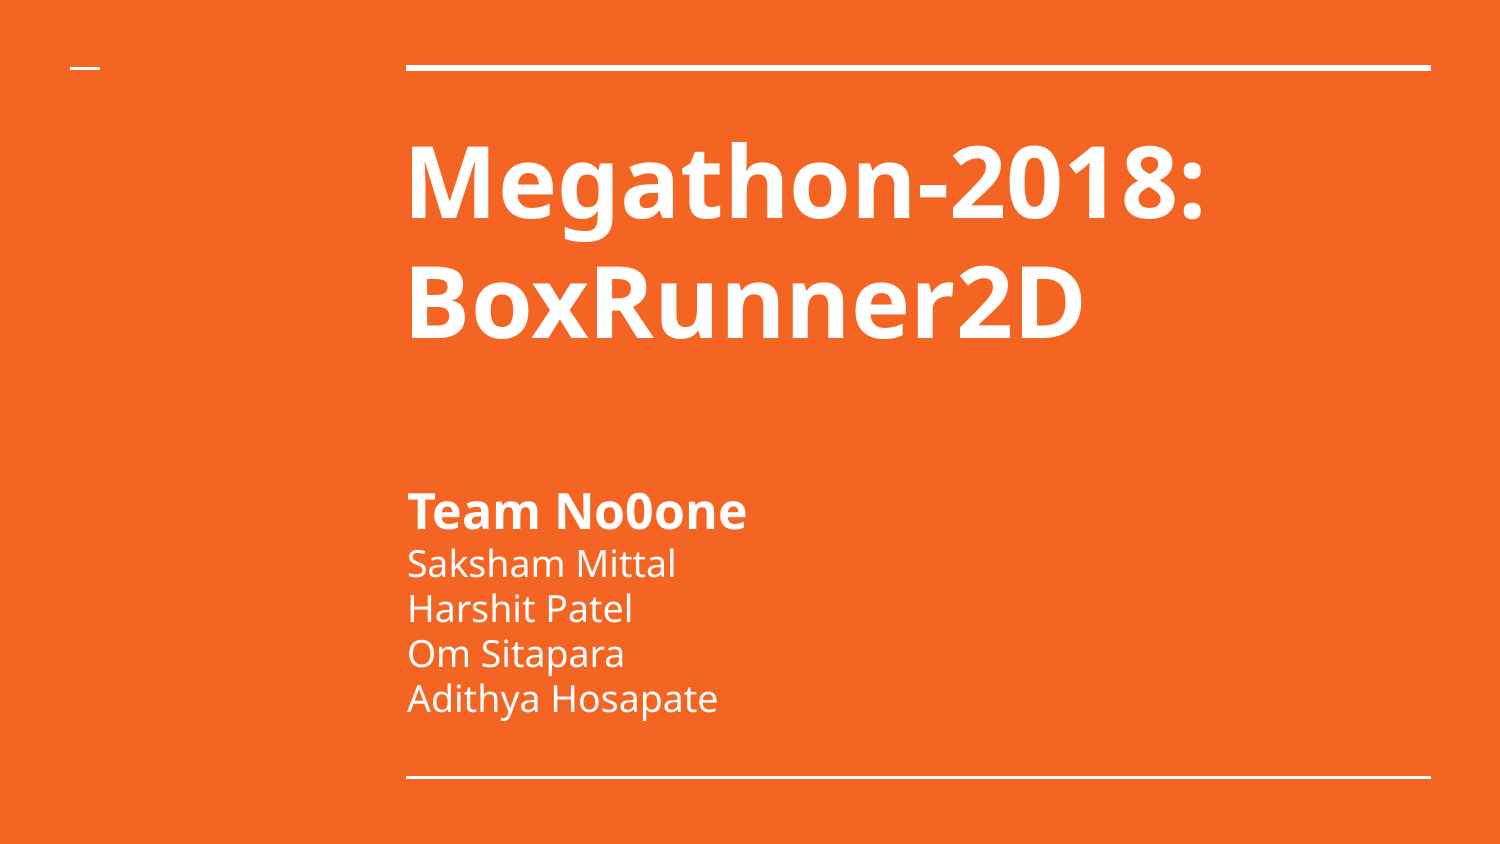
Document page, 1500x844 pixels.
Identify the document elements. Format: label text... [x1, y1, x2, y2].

subtitle Team No0one Saksham Mittal Harshit Patel Om Sitapara Adithya Hosapate [392, 452, 1431, 735]
title Megathon-2018: BoxRunner2D [389, 103, 1428, 357]
